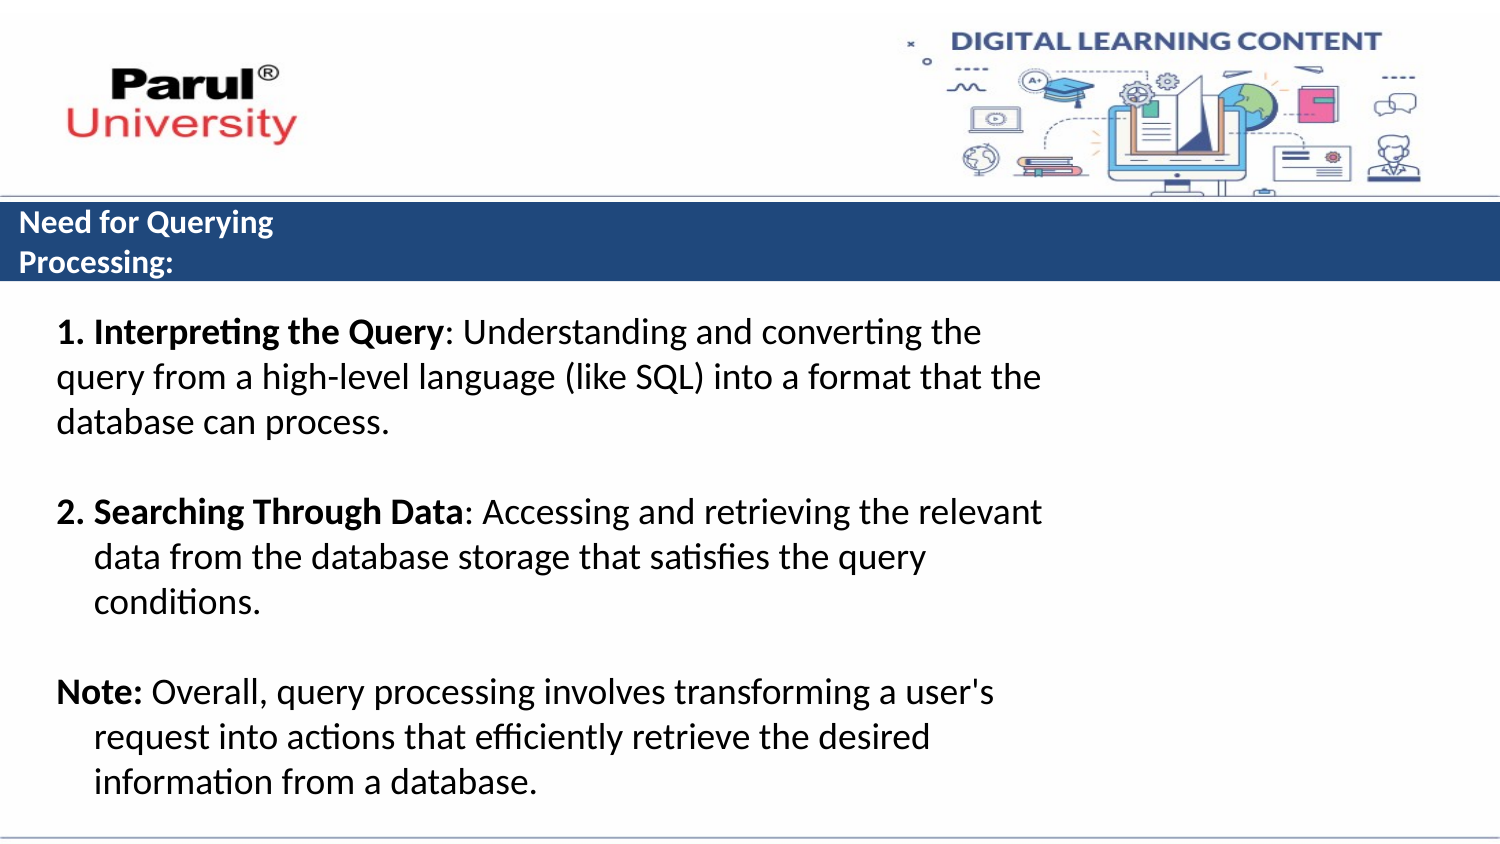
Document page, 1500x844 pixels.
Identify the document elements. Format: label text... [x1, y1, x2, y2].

subtitle 1. Interpreting the Query: Understanding and converting the query from a high-level language (like SQL) into a format that the database can process. 2. Searching Through Data: Accessing and retrieving the relevant data from the database storage that satisfies the query conditions. Note: Overall, query processing involves transforming a user's request into actions that efficiently retrieve the desired information from a database. [18, 307, 1069, 808]
title Need for Querying Processing: [18, 200, 277, 291]
picture [0, 282, 1500, 844]
picture [0, 13, 1500, 202]
